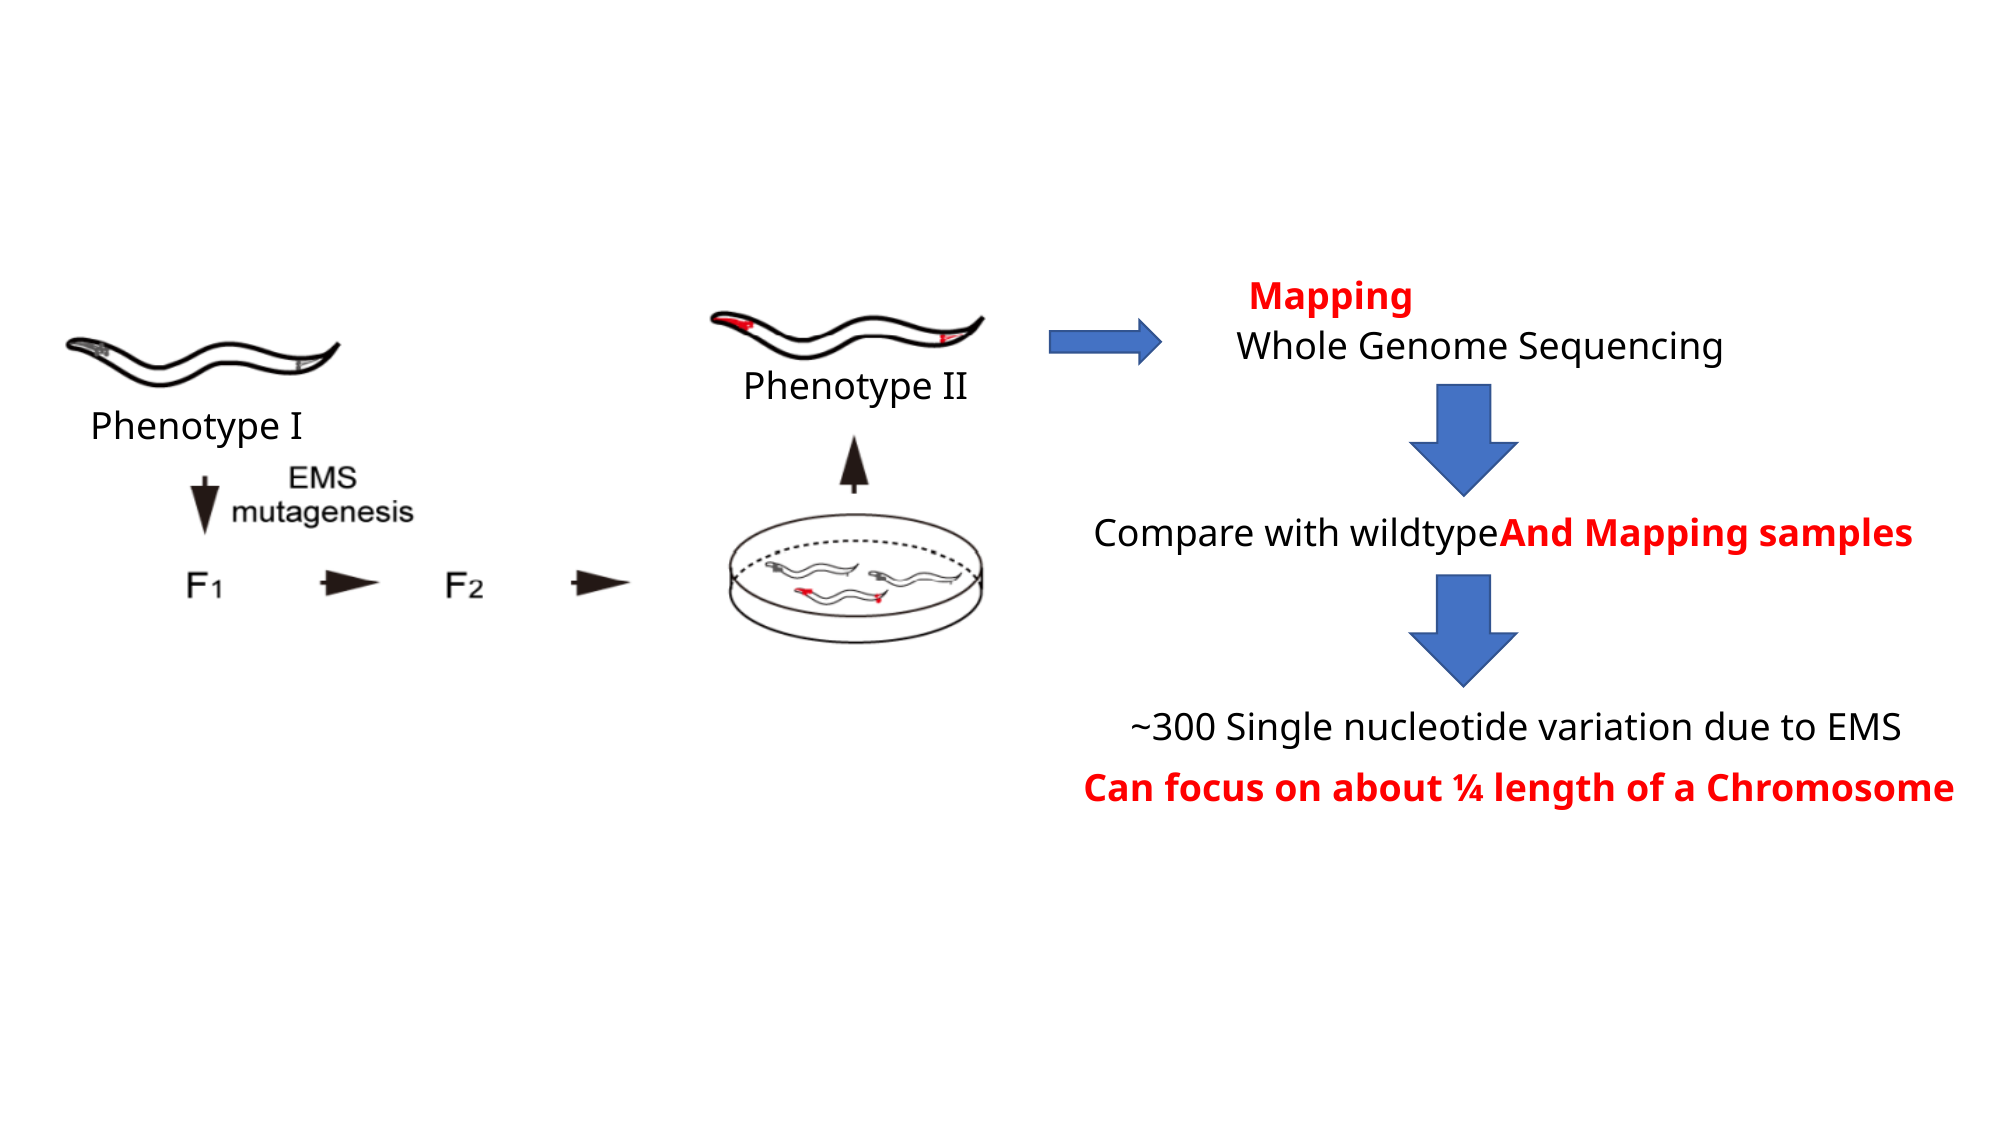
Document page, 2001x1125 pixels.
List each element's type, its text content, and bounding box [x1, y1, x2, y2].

text_box [1407, 574, 1519, 688]
text_box And Mapping samples [1485, 501, 1929, 562]
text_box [46, 232, 1088, 646]
text_box Mapping [1233, 264, 1429, 325]
text_box [1408, 383, 1520, 498]
text_box ~300 Single nucleotide variation due to EMS [1115, 695, 1918, 756]
text_box Compare with wildtype [1088, 501, 1485, 562]
text_box Whole Genome Sequencing [1221, 314, 1740, 375]
text_box Can focus on about ¼ length of a Chromosome [1068, 756, 1972, 817]
text_box [1088, 317, 1163, 366]
